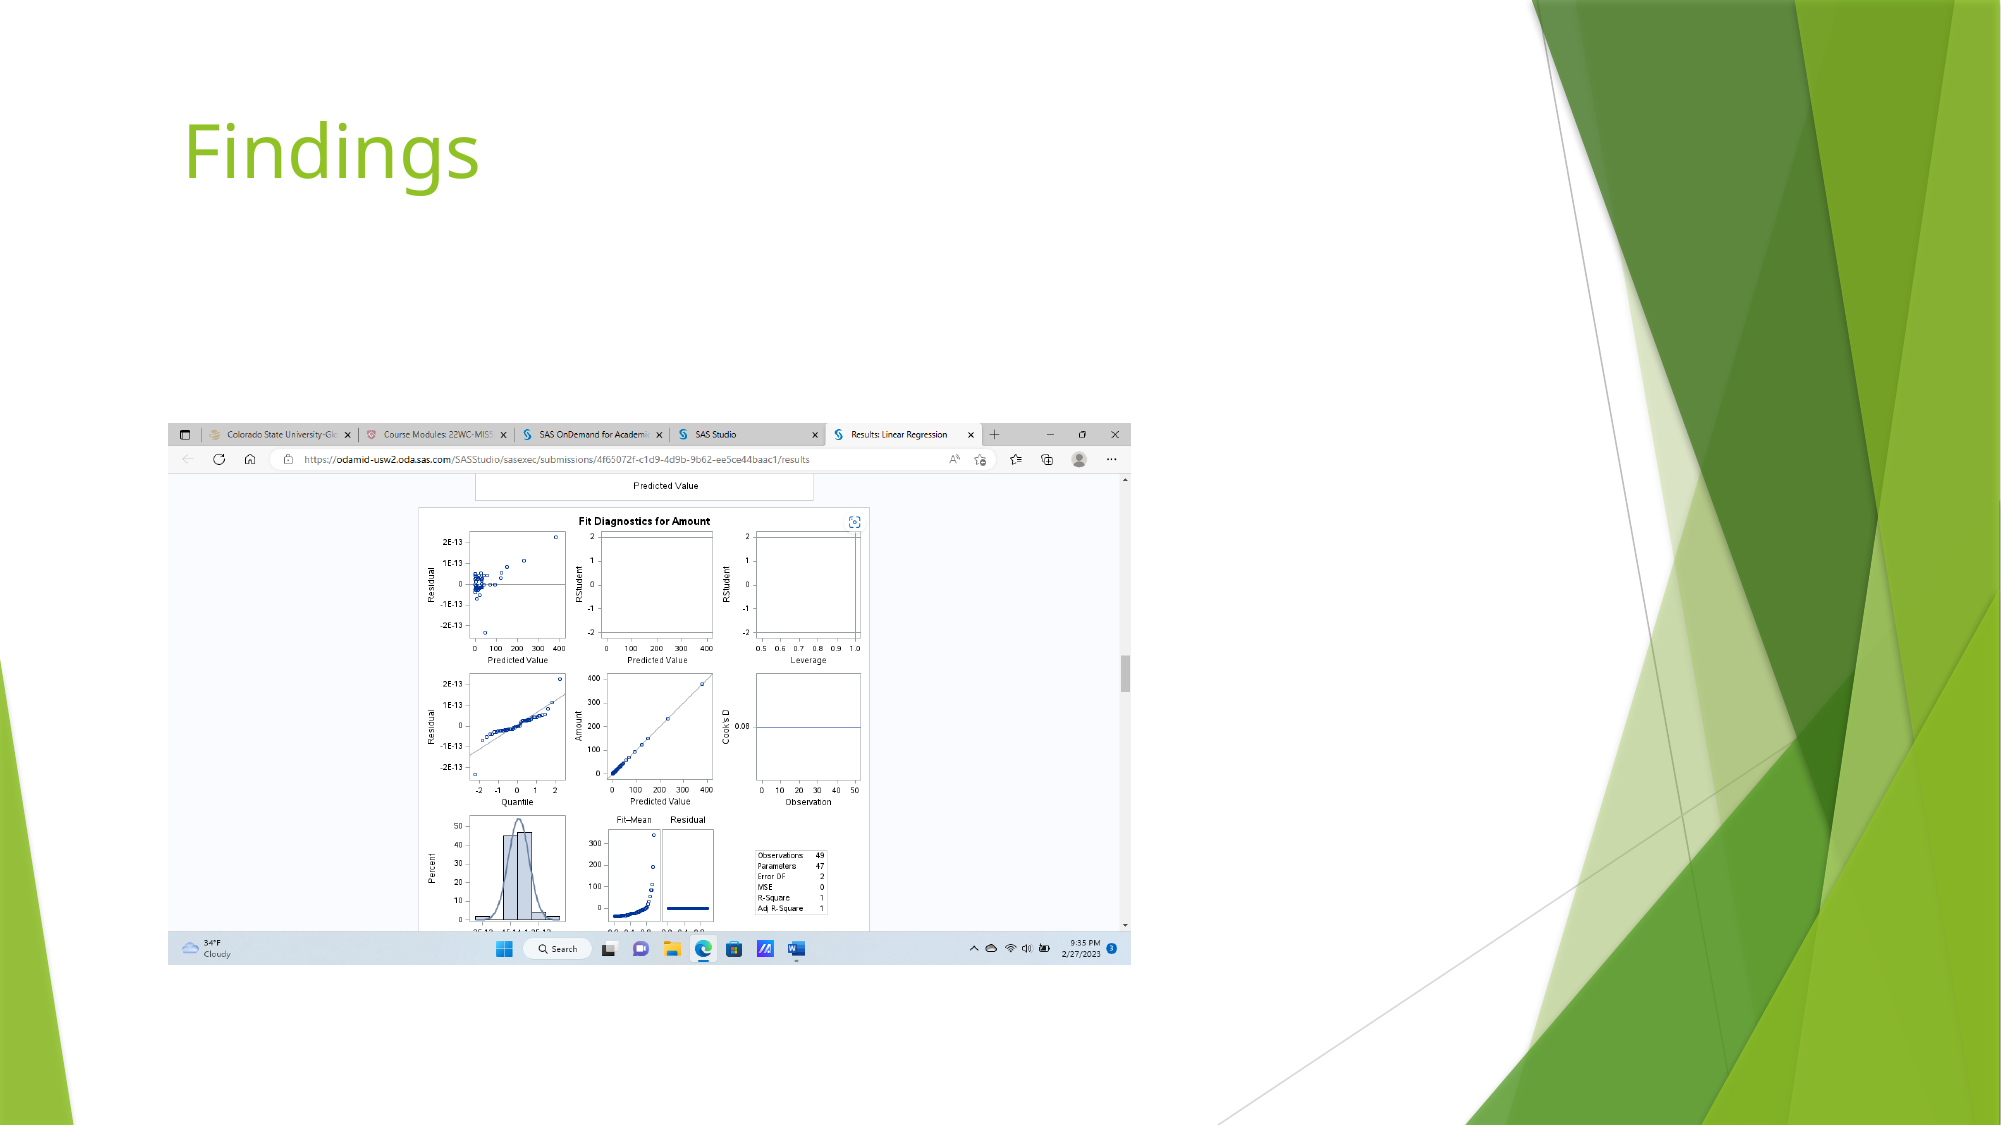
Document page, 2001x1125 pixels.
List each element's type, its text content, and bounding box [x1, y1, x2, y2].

title Findings [168, 96, 1131, 342]
picture [167, 422, 1131, 965]
